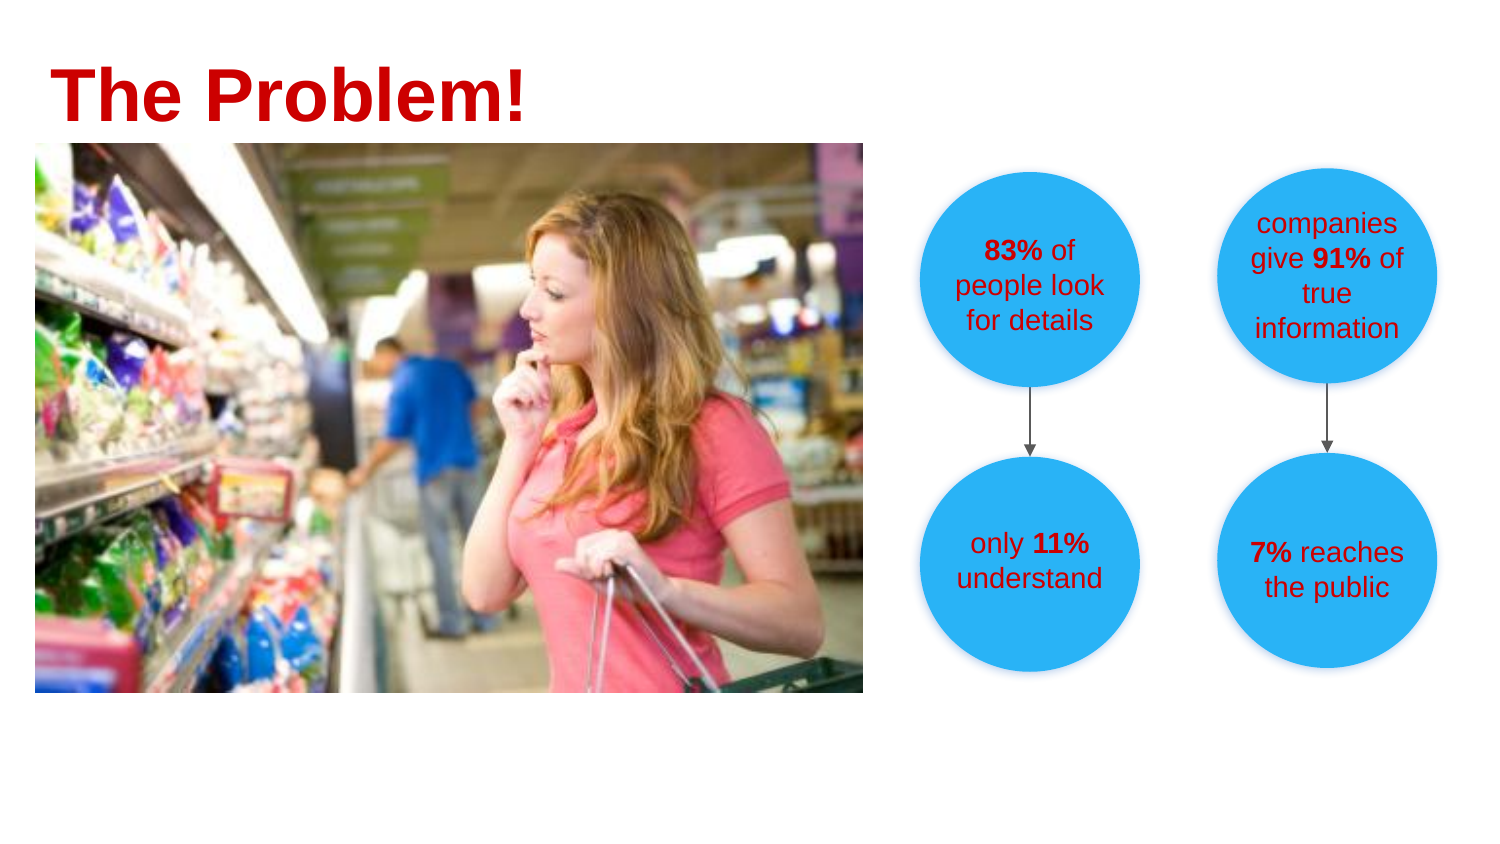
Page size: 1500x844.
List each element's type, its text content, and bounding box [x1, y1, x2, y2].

text_box [1262, 168, 1393, 189]
text_box [941, 172, 1119, 216]
text_box [935, 456, 1125, 509]
text_box companies give 91% of true information [1225, 189, 1429, 264]
text_box [919, 239, 1140, 388]
text_box only 11% understand [928, 509, 1132, 584]
text_box [1217, 235, 1438, 384]
picture [35, 143, 864, 693]
text_box 83% of people look for details [928, 216, 1132, 291]
text_box The Problem! [35, 31, 1239, 172]
text_box [1217, 519, 1438, 668]
text_box [1226, 453, 1428, 517]
text_box [919, 523, 1140, 672]
text_box 7% reaches the public [1225, 517, 1429, 593]
